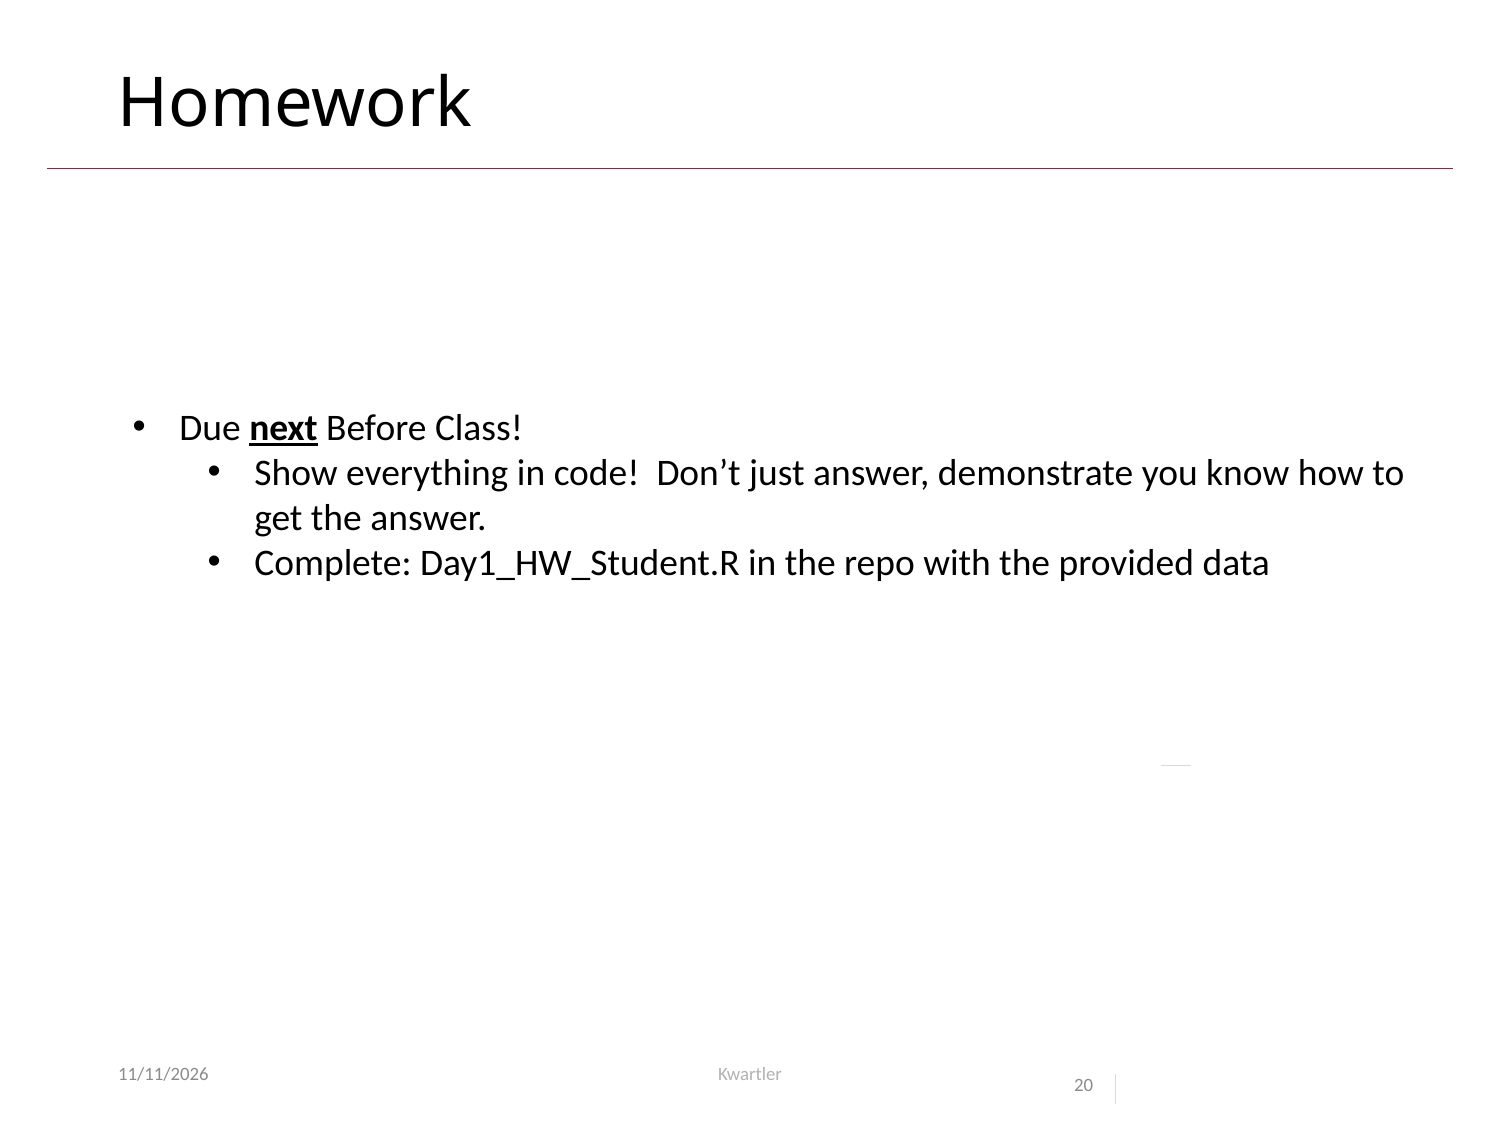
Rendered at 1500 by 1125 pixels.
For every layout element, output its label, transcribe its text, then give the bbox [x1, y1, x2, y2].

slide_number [103, 1042, 441, 1103]
text_box Due next Before Class! Show everything in code! Don’t just answer, demonstrate you know how to get the answer. ﻿Complete: Day1_HW_Student.R in the repo with the provided data [117, 395, 1477, 636]
slide_number 20 [1059, 1042, 1200, 1103]
footer Kwartler [496, 1042, 1004, 1103]
title Homework [103, 59, 1397, 157]
